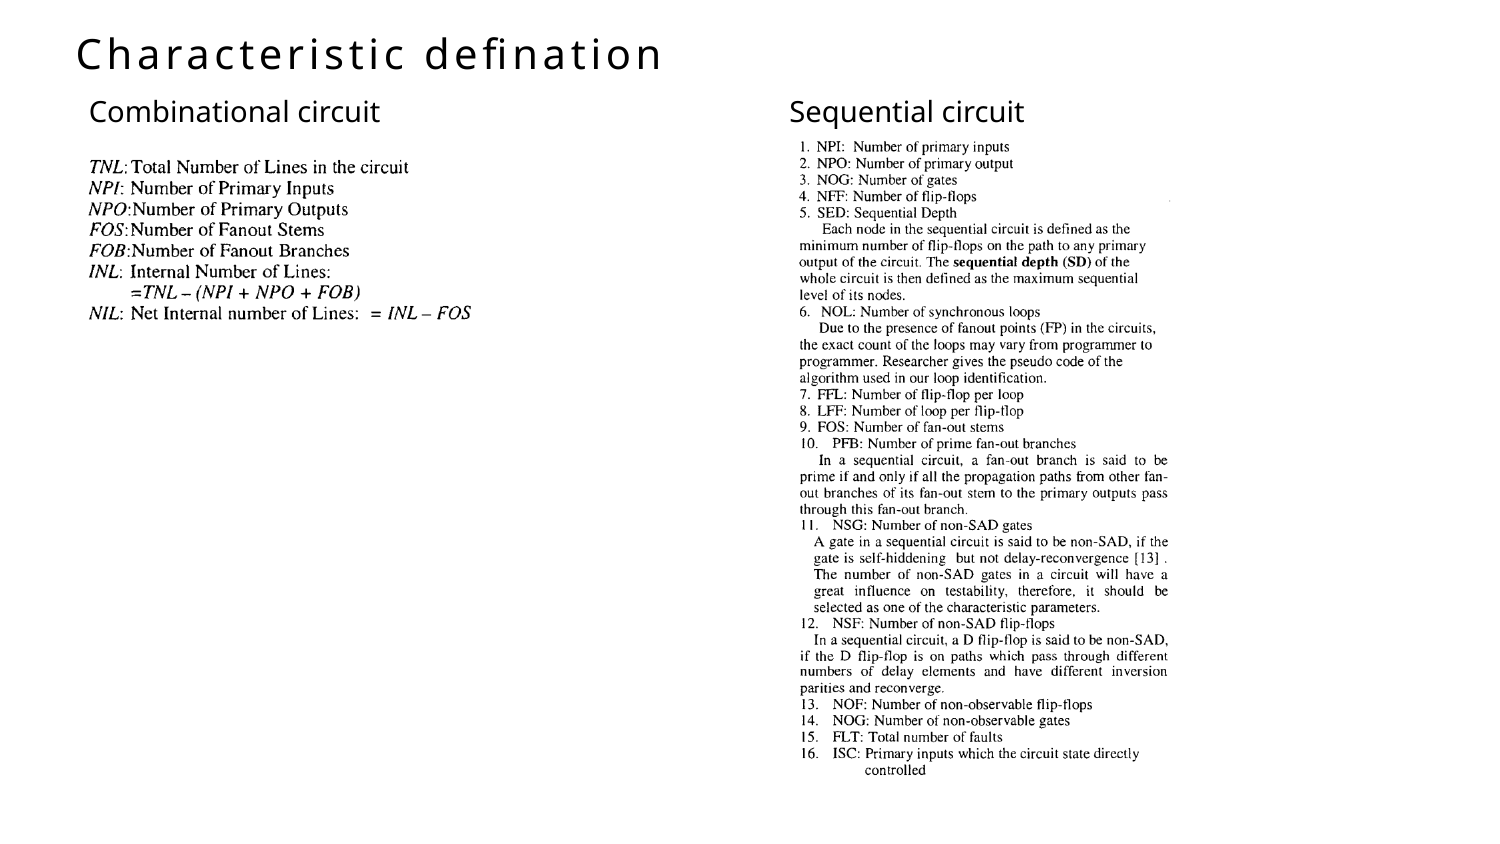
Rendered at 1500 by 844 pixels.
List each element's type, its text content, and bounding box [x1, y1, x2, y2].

picture [795, 135, 1237, 787]
text_box Combinational circuit [73, 85, 774, 136]
text_box Characteristic defination [60, 20, 678, 86]
text_box Sequential circuit [774, 85, 1322, 136]
picture [73, 157, 486, 325]
